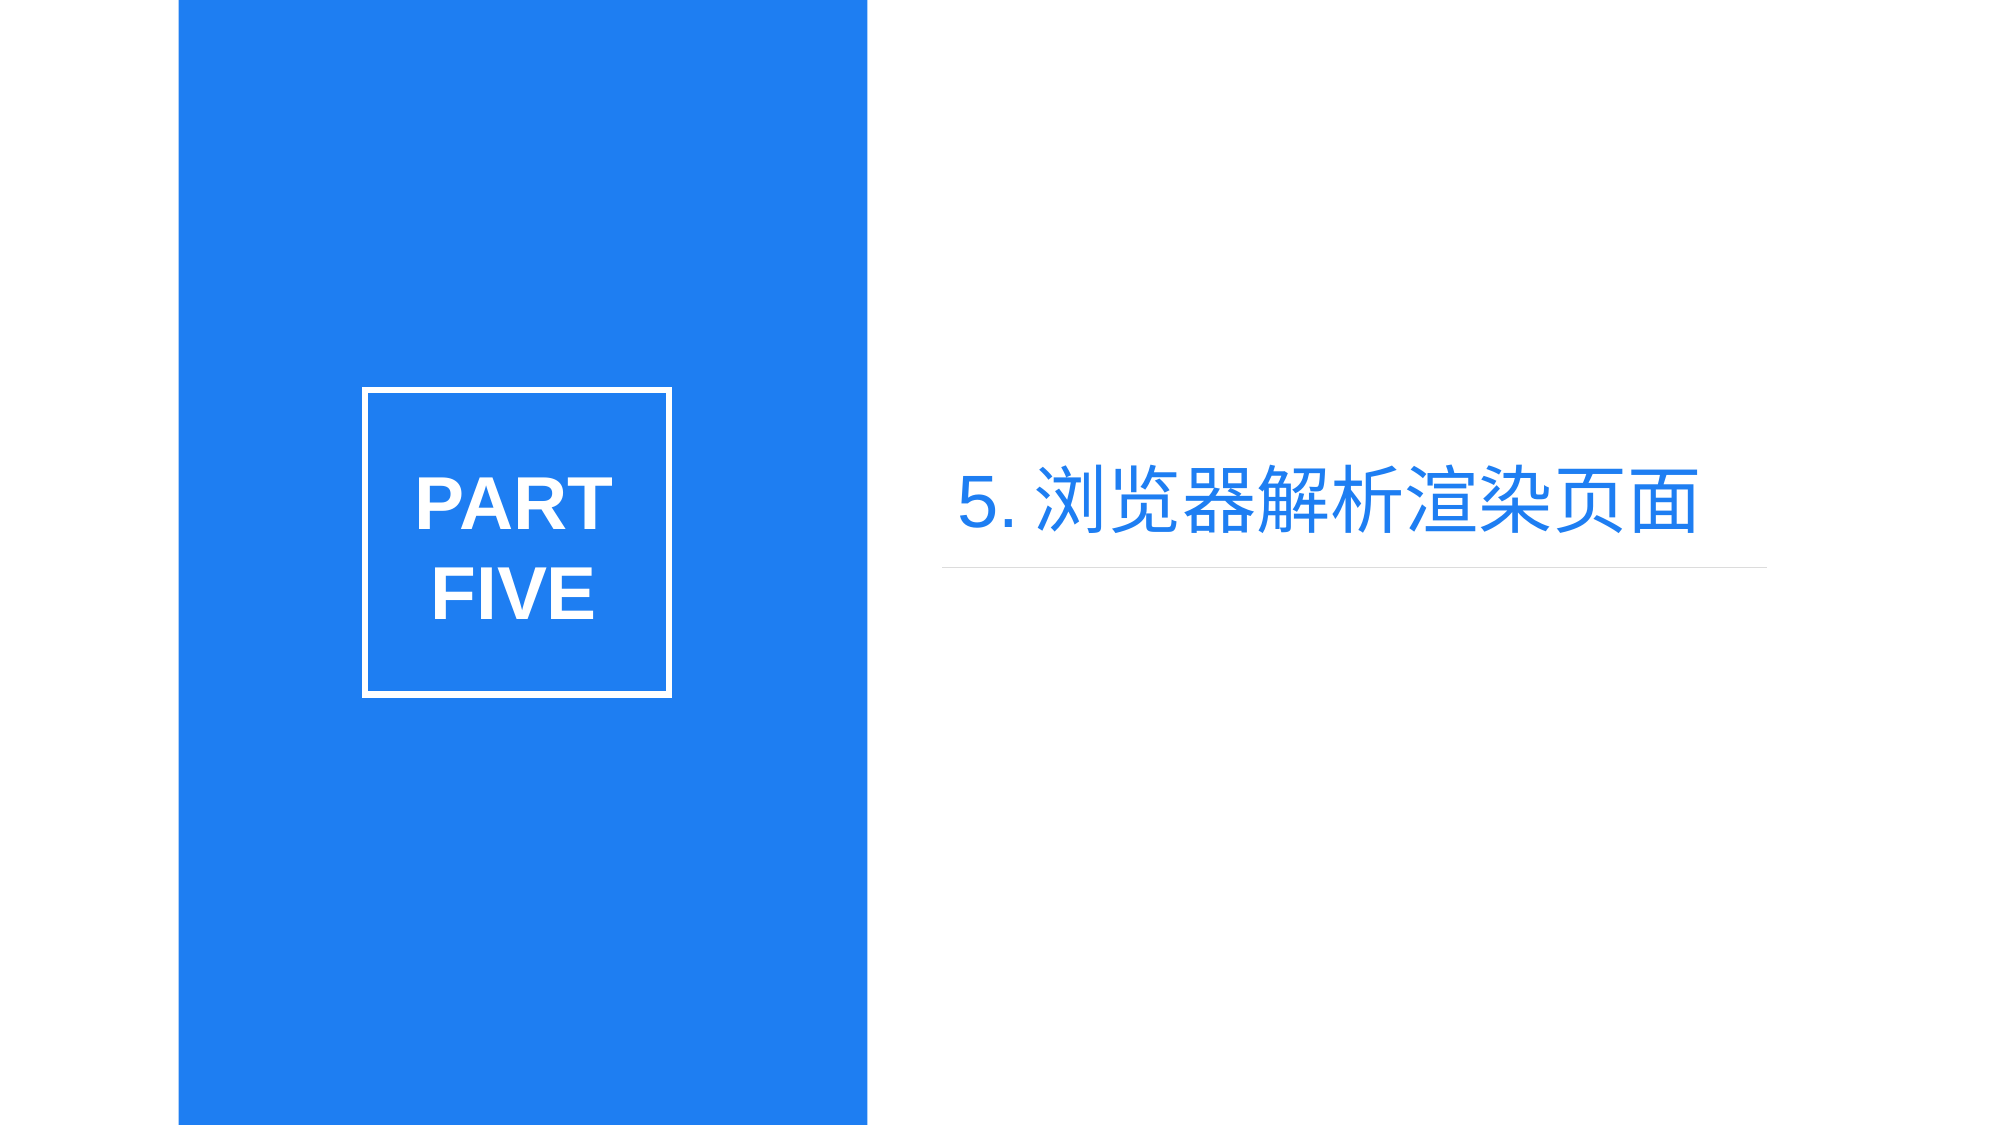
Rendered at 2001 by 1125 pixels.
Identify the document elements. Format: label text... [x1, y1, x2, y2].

text_box PART FIVE [363, 415, 664, 674]
title 5.浏览器解析渲染页面 [942, 383, 1768, 552]
